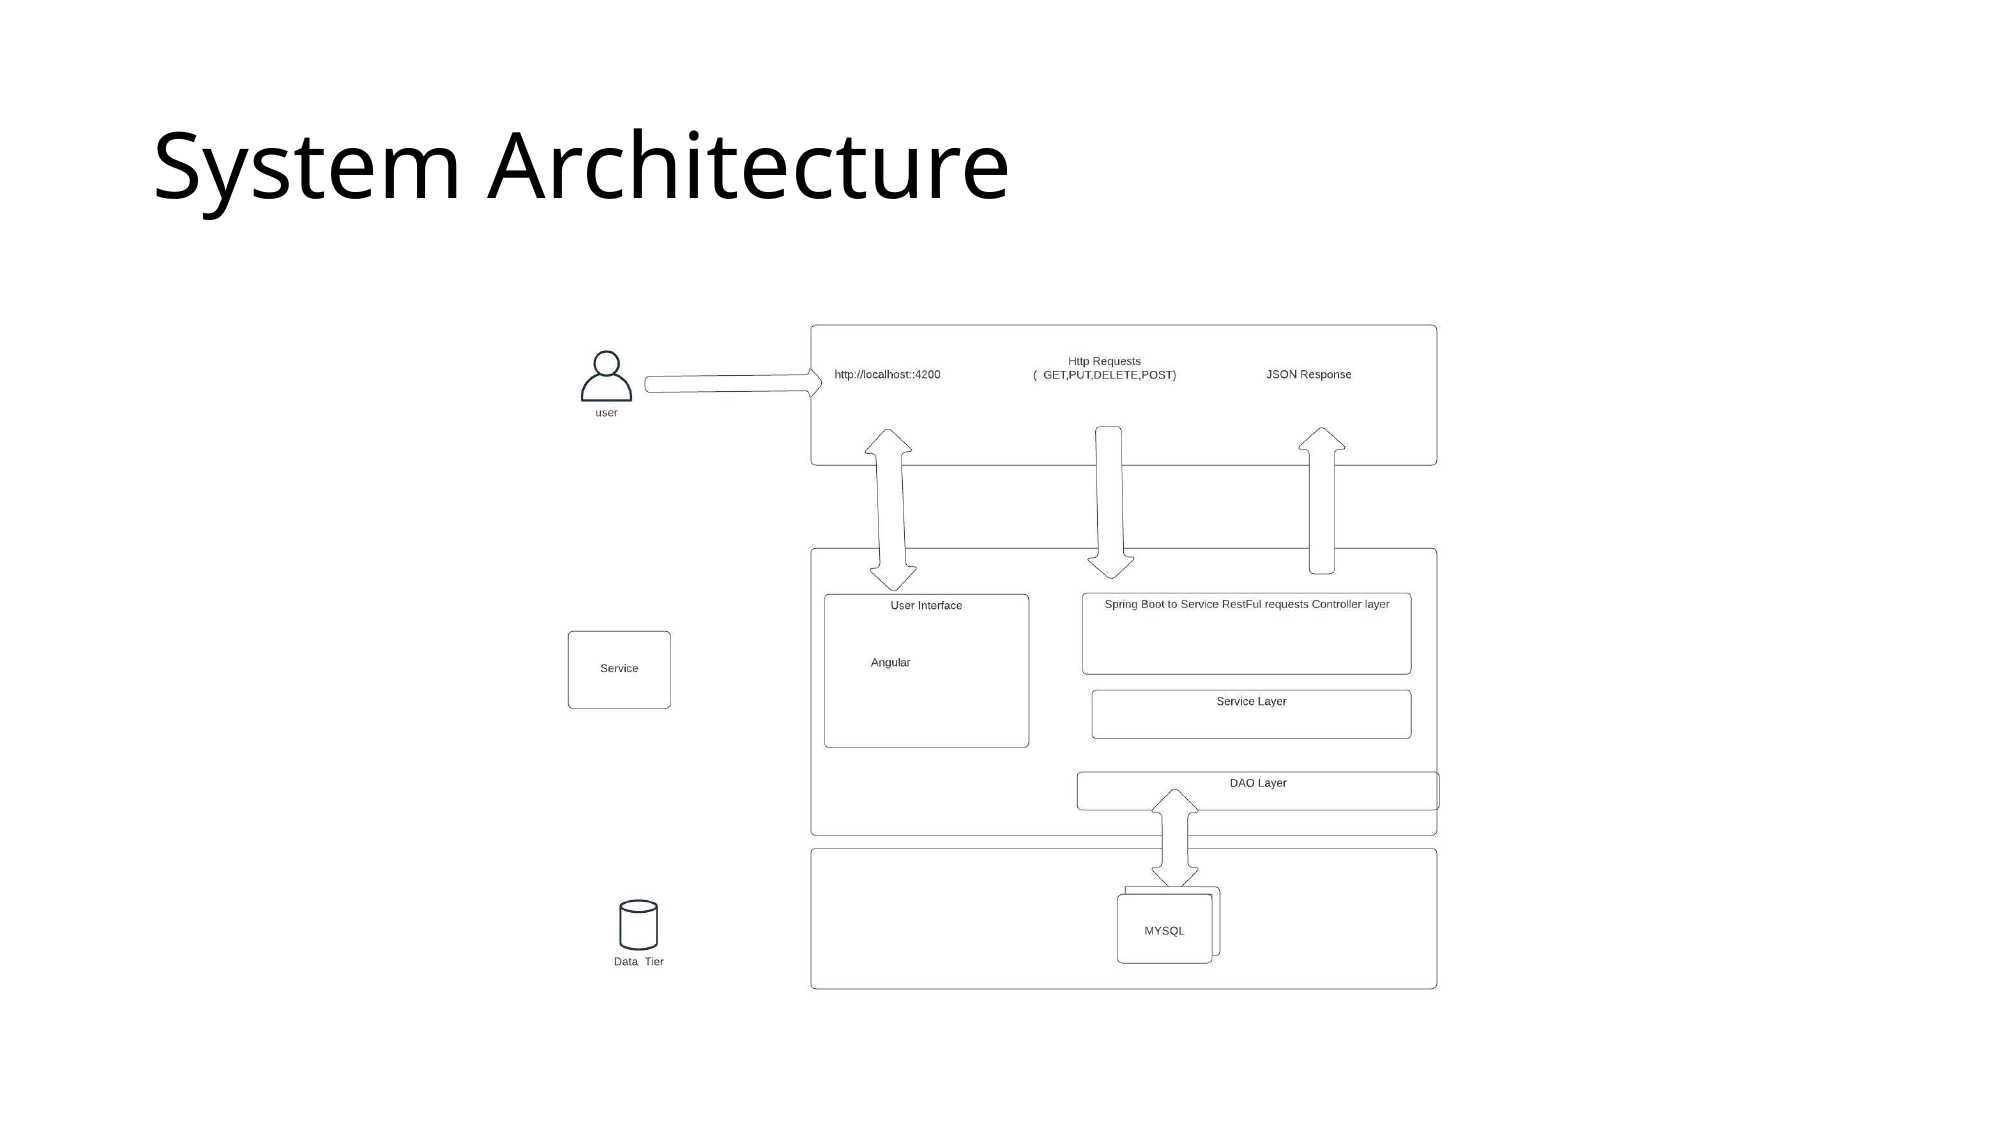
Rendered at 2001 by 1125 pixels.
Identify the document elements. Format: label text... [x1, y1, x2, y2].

title System Architecture [137, 59, 1863, 278]
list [536, 298, 1464, 1014]
